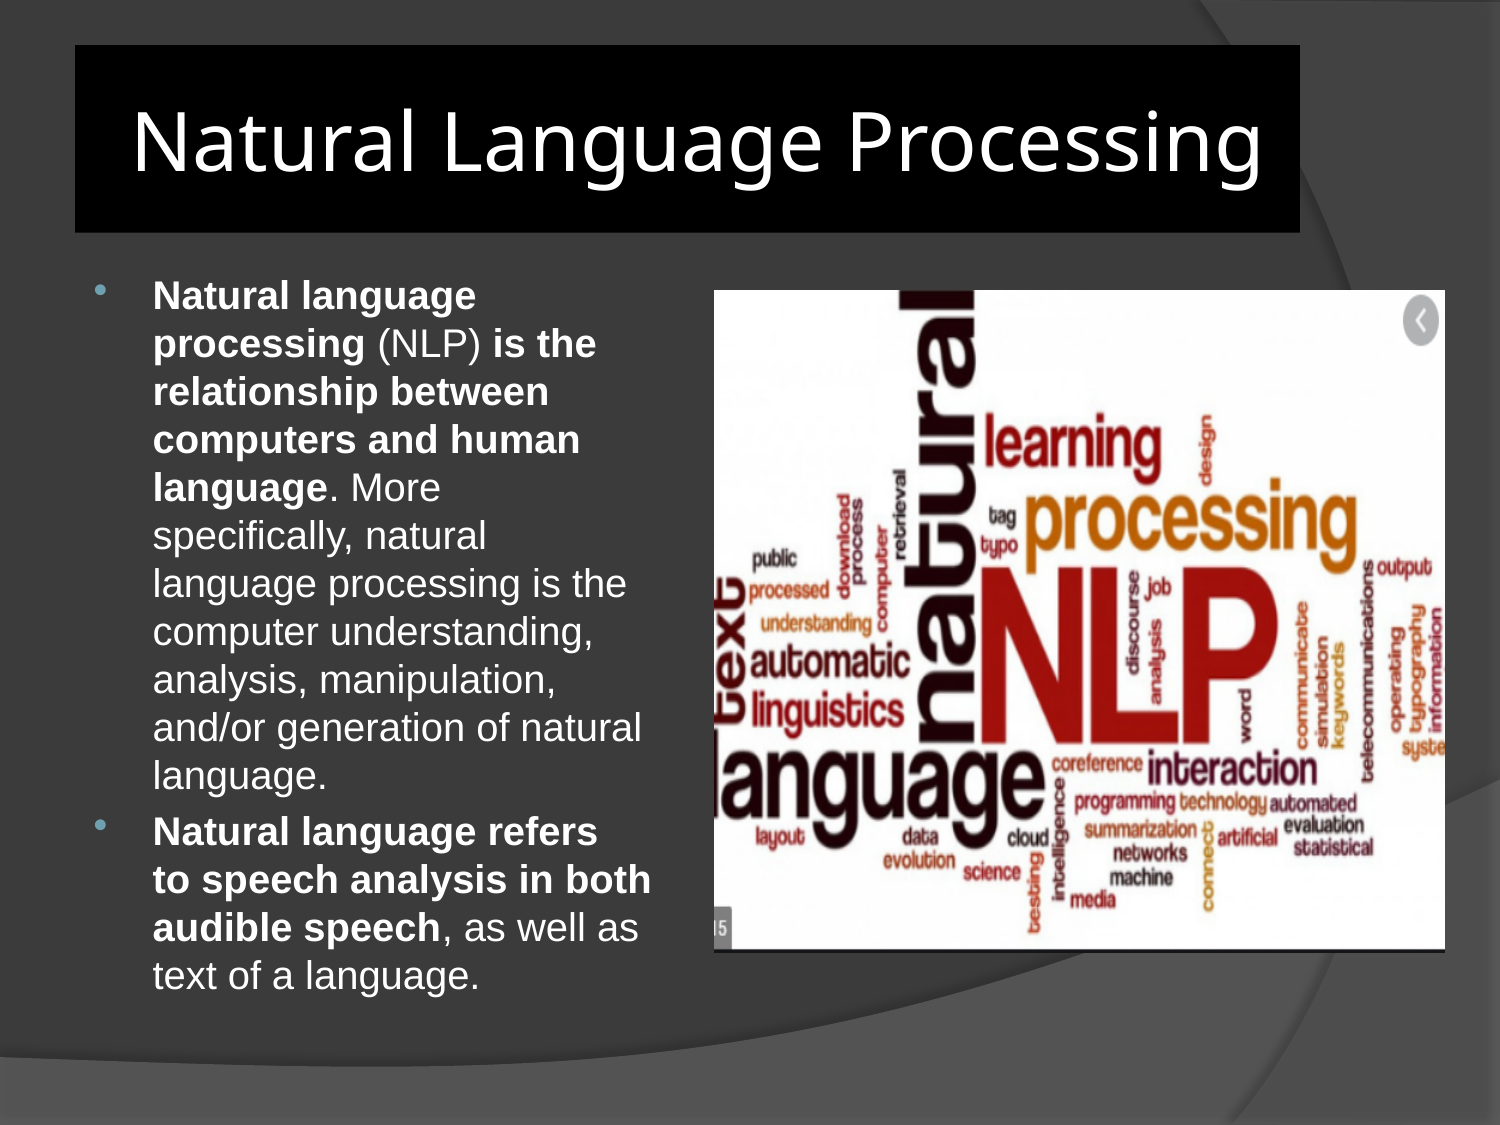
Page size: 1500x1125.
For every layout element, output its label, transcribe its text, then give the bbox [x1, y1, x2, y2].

list Natural language processing (NLP) is the relationship between computers and human language. More specifically, natural language processing is the computer understanding, analysis, manipulation, and/or generation of natural language. Natural language refers to speech analysis in both audible speech, as well as text of a language. [75, 262, 668, 1005]
picture [714, 290, 1445, 953]
title Natural Language Processing [75, 45, 1300, 233]
